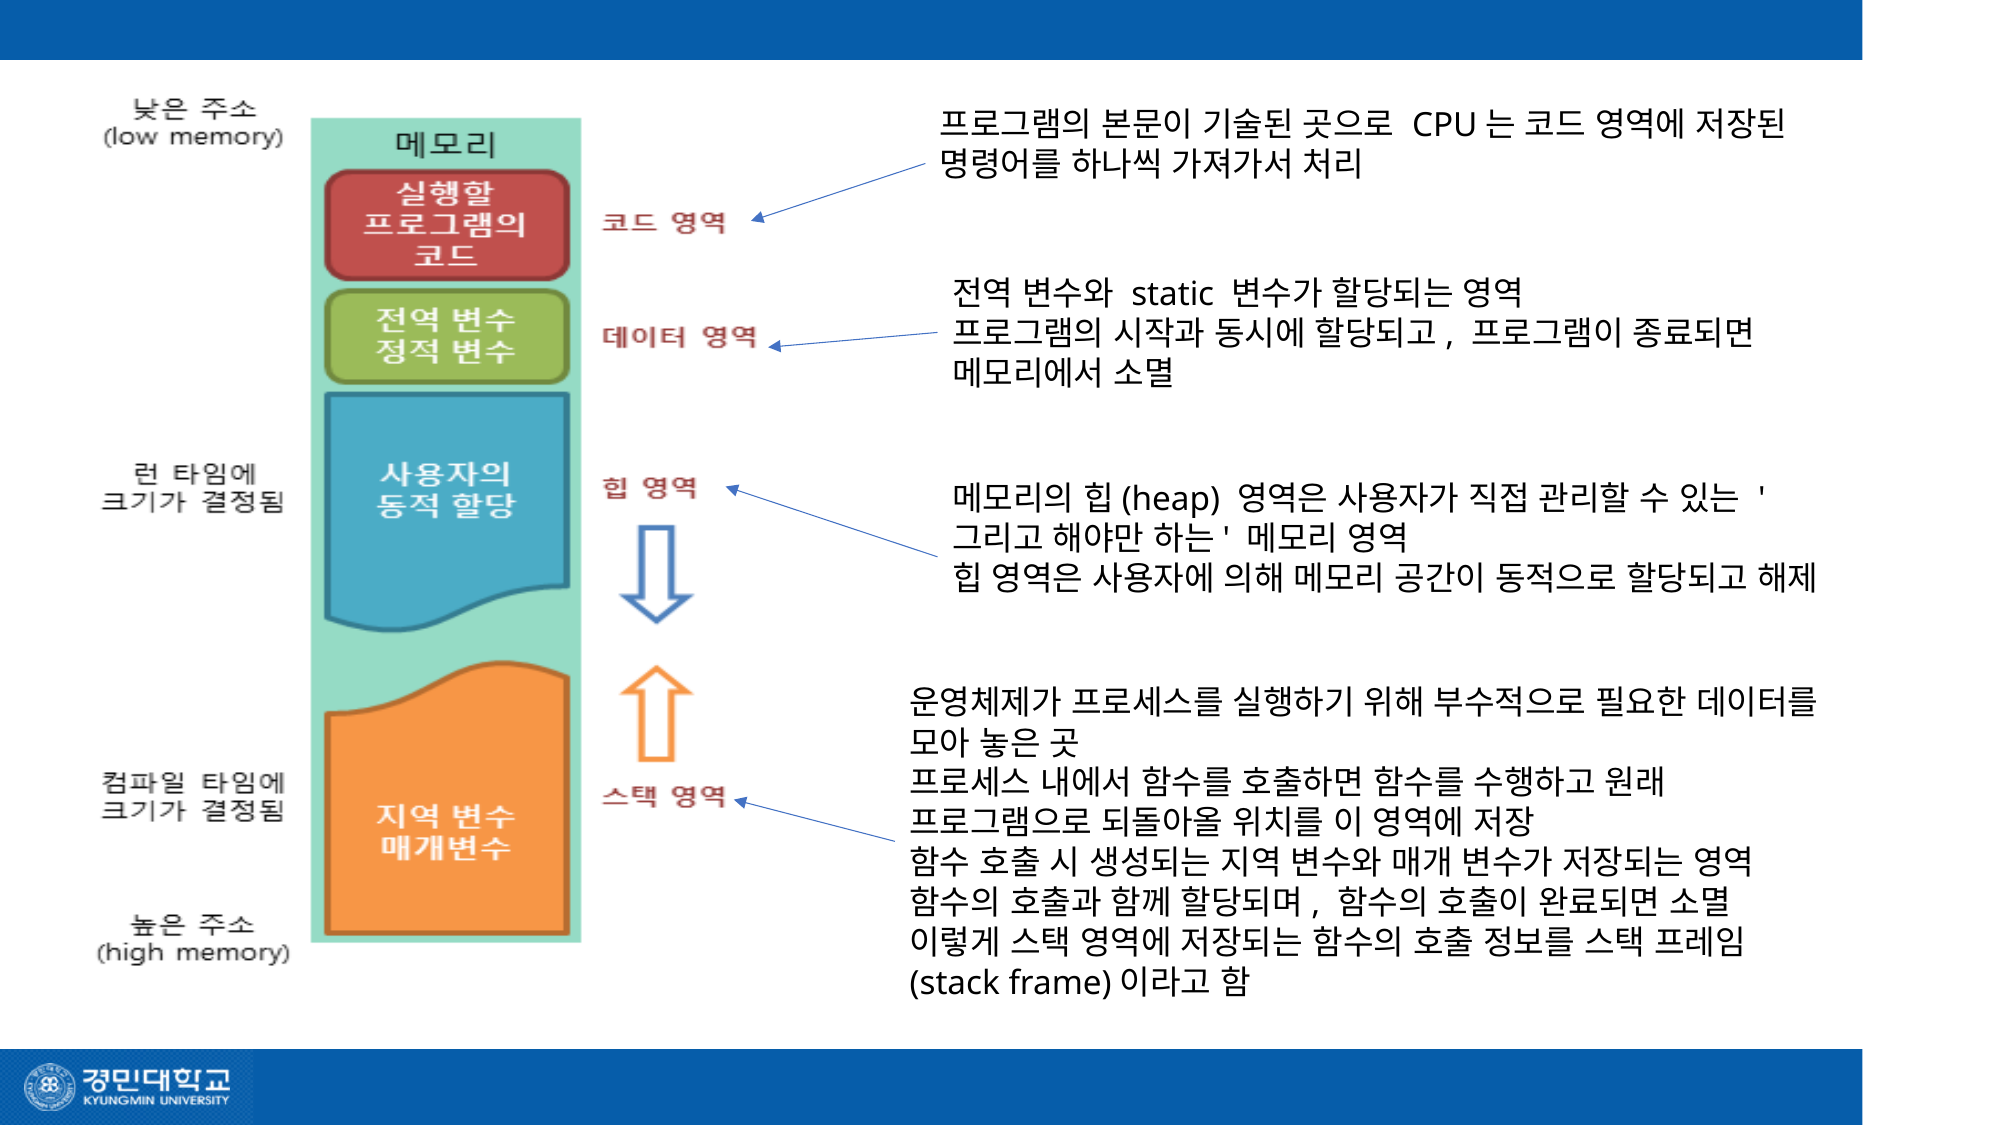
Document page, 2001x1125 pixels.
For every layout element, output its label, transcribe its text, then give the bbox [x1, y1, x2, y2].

text_box 프로그램의 본문이 기술된 곳으로 CPU는 코드 영역에 저장된 명령어를 하나씩 가져가서 처리 [925, 96, 1848, 231]
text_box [750, 164, 926, 221]
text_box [733, 799, 895, 864]
picture [90, 71, 821, 1015]
text_box 메모리의 힙(heap) 영역은 사용자가 직접 관리할 수 있는 '그리고 해야만 하는' 메모리 영역 힙 영역은 사용자에 의해 메모리 공간이 동적으로 할당되고 해제 [937, 469, 1860, 644]
text_box 운영체제가 프로세스를 실행하기 위해 부수적으로 필요한 데이터를 모아 놓은 곳 프로세스 내에서 함수를 호출하면 함수를 수행하고 원래 프로그램으로 되돌아올 위치를 이 영역에 저장 함수 호출 시 생성되는 지역 변수와 매개 변수가 저장되는 영역 함수의 호출과 함께 할당되며, 함수의 호출이 완료되면 소멸 이렇게 스택 영역에 저장되는 함수의 호출 정보를 스택 프레임(stack frame)이라고 함 [894, 674, 1848, 1009]
text_box 전역 변수와 static 변수가 할당되는 영역 프로그램의 시작과 동시에 할당되고, 프로그램이 종료되면 메모리에서 소멸 [937, 265, 1860, 400]
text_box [768, 333, 938, 348]
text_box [725, 486, 938, 579]
picture [0, 1049, 253, 1125]
